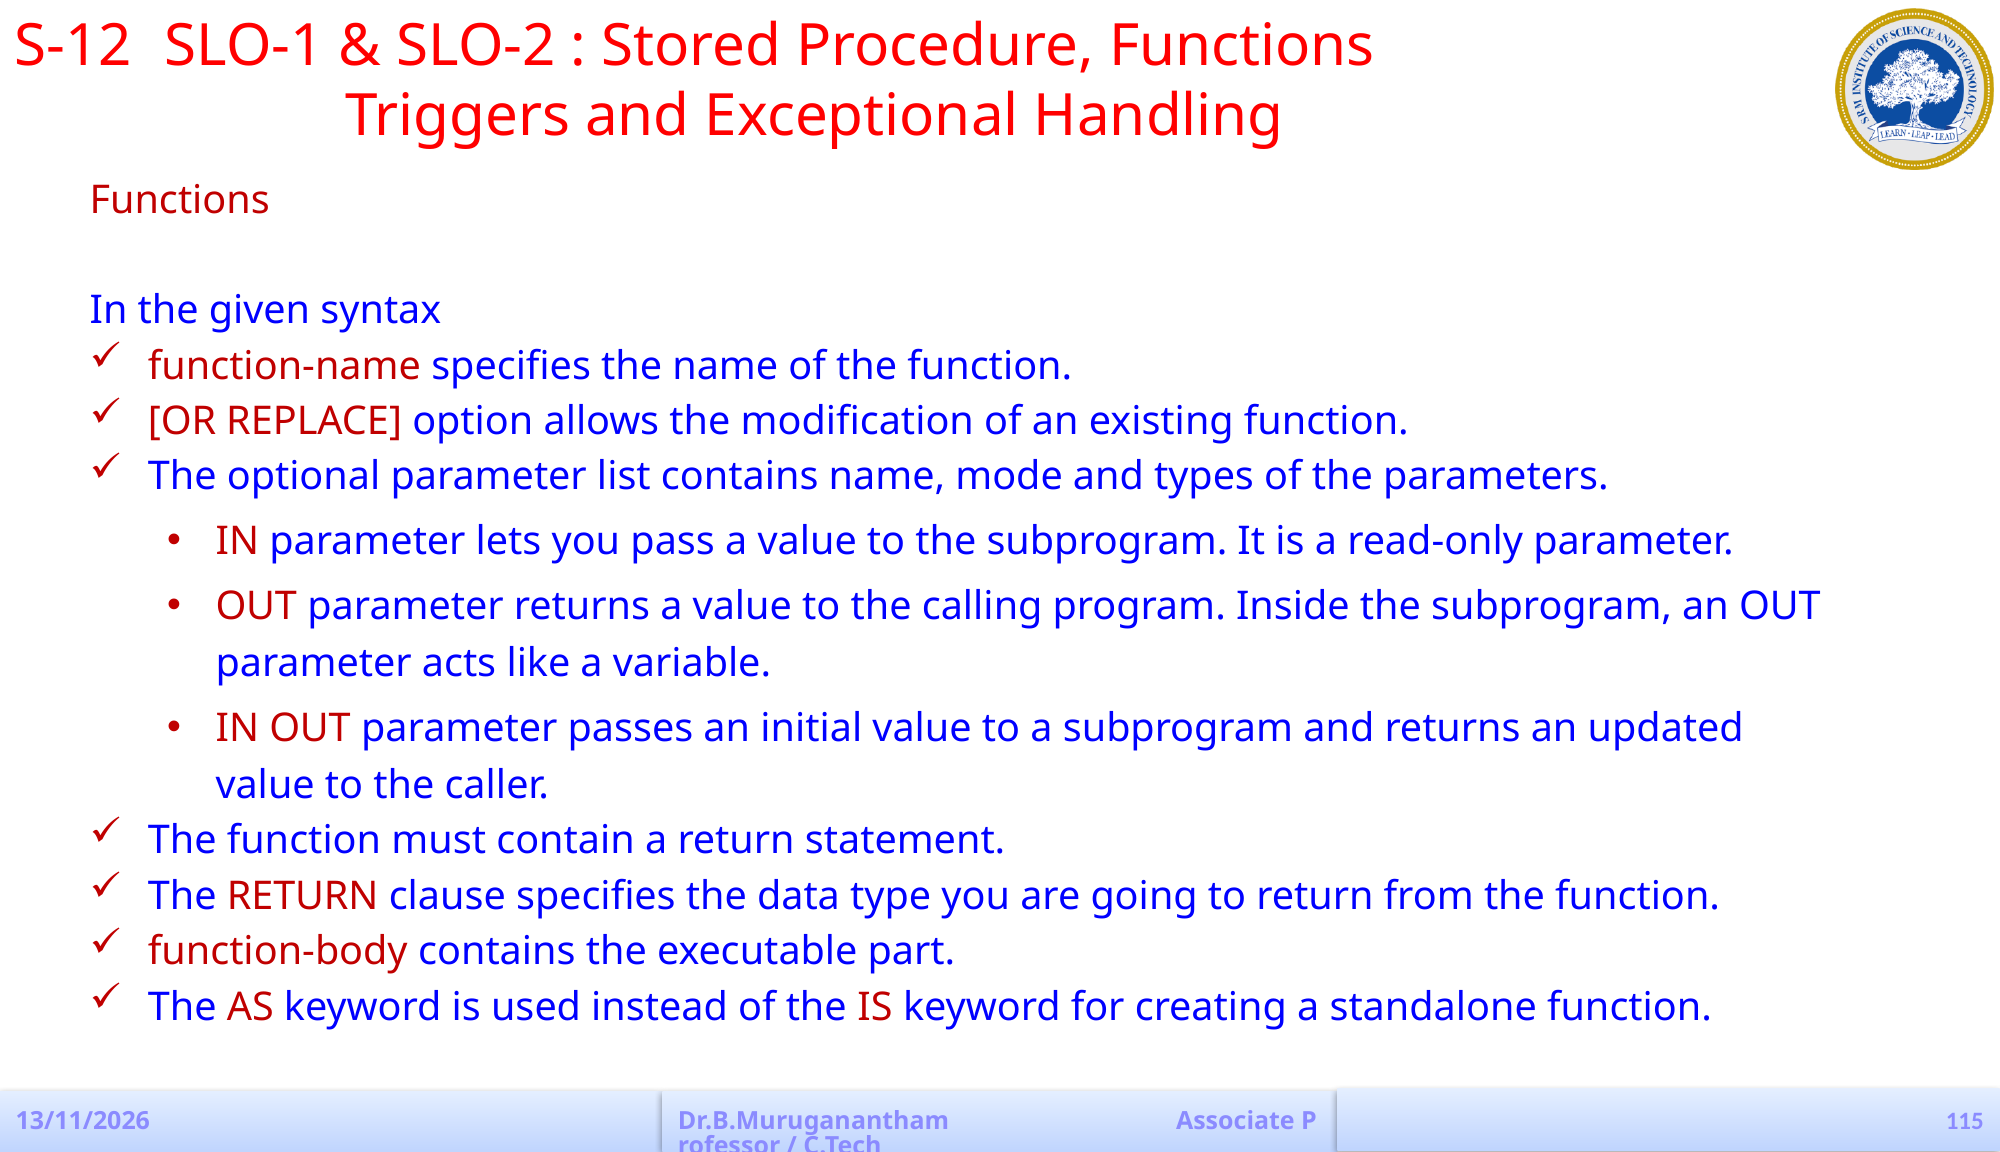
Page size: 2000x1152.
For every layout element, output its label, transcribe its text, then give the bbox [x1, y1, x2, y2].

list Functions In the given syntax function-name specifies the name of the function. [OR REPLACE] option allows the modification of an existing function. The optional parameter list contains name, mode and types of the parameters. IN parameter lets you pass a value to the subprogram. It is a read-only parameter. OUT parameter returns a value to the calling program. Inside the subprogram, an OUT parameter acts like a variable. IN OUT parameter passes an initial value to a subprogram and returns an updated value to the caller. The function must contain a return statement. The RETURN clause specifies the data type you are going to return from the function. function-body contains the executable part. The AS keyword is used instead of the IS keyword for creating a standalone function. [74, 165, 1863, 1091]
text_box S-12 SLO-1 & SLO-2 : Stored Procedure, Functions Triggers and Exceptional Handling [0, 0, 1867, 155]
slide_number 115 [1337, 1088, 2000, 1151]
picture [1835, 8, 1994, 170]
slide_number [0, 1091, 662, 1152]
footer Dr.B.Muruganantham Associate Professor / C.Tech [662, 1091, 1338, 1152]
